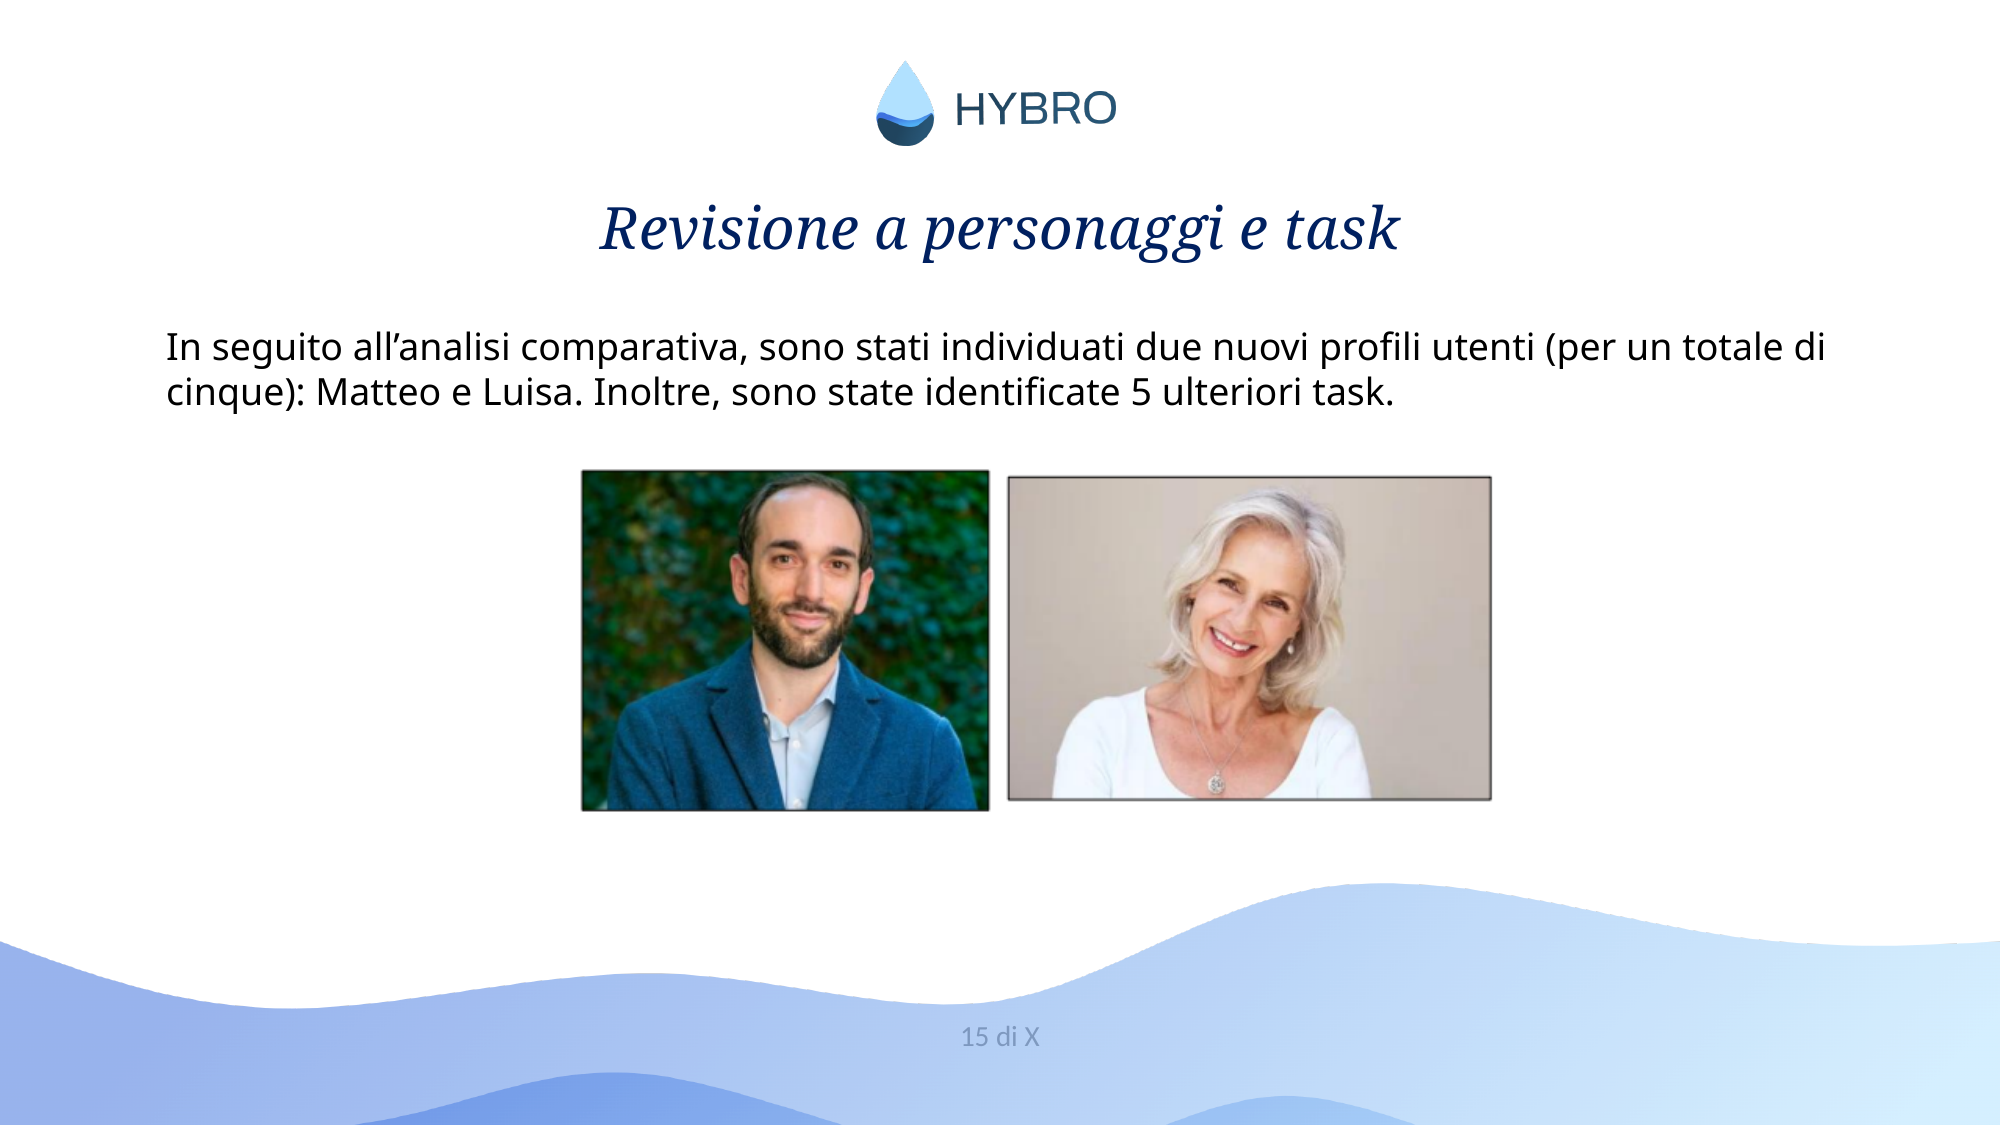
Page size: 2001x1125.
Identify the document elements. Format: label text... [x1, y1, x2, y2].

picture [875, 60, 1124, 146]
text_box Revisione a personaggi e task [0, 184, 2000, 269]
text_box In seguito all’analisi comparativa, sono stati individuati due nuovi profili utenti (per un totale di cinque): Matteo e Luisa. Inoltre, sono state identificate 5 ulteriori task. [151, 315, 1911, 421]
picture [0, 457, 2000, 1125]
